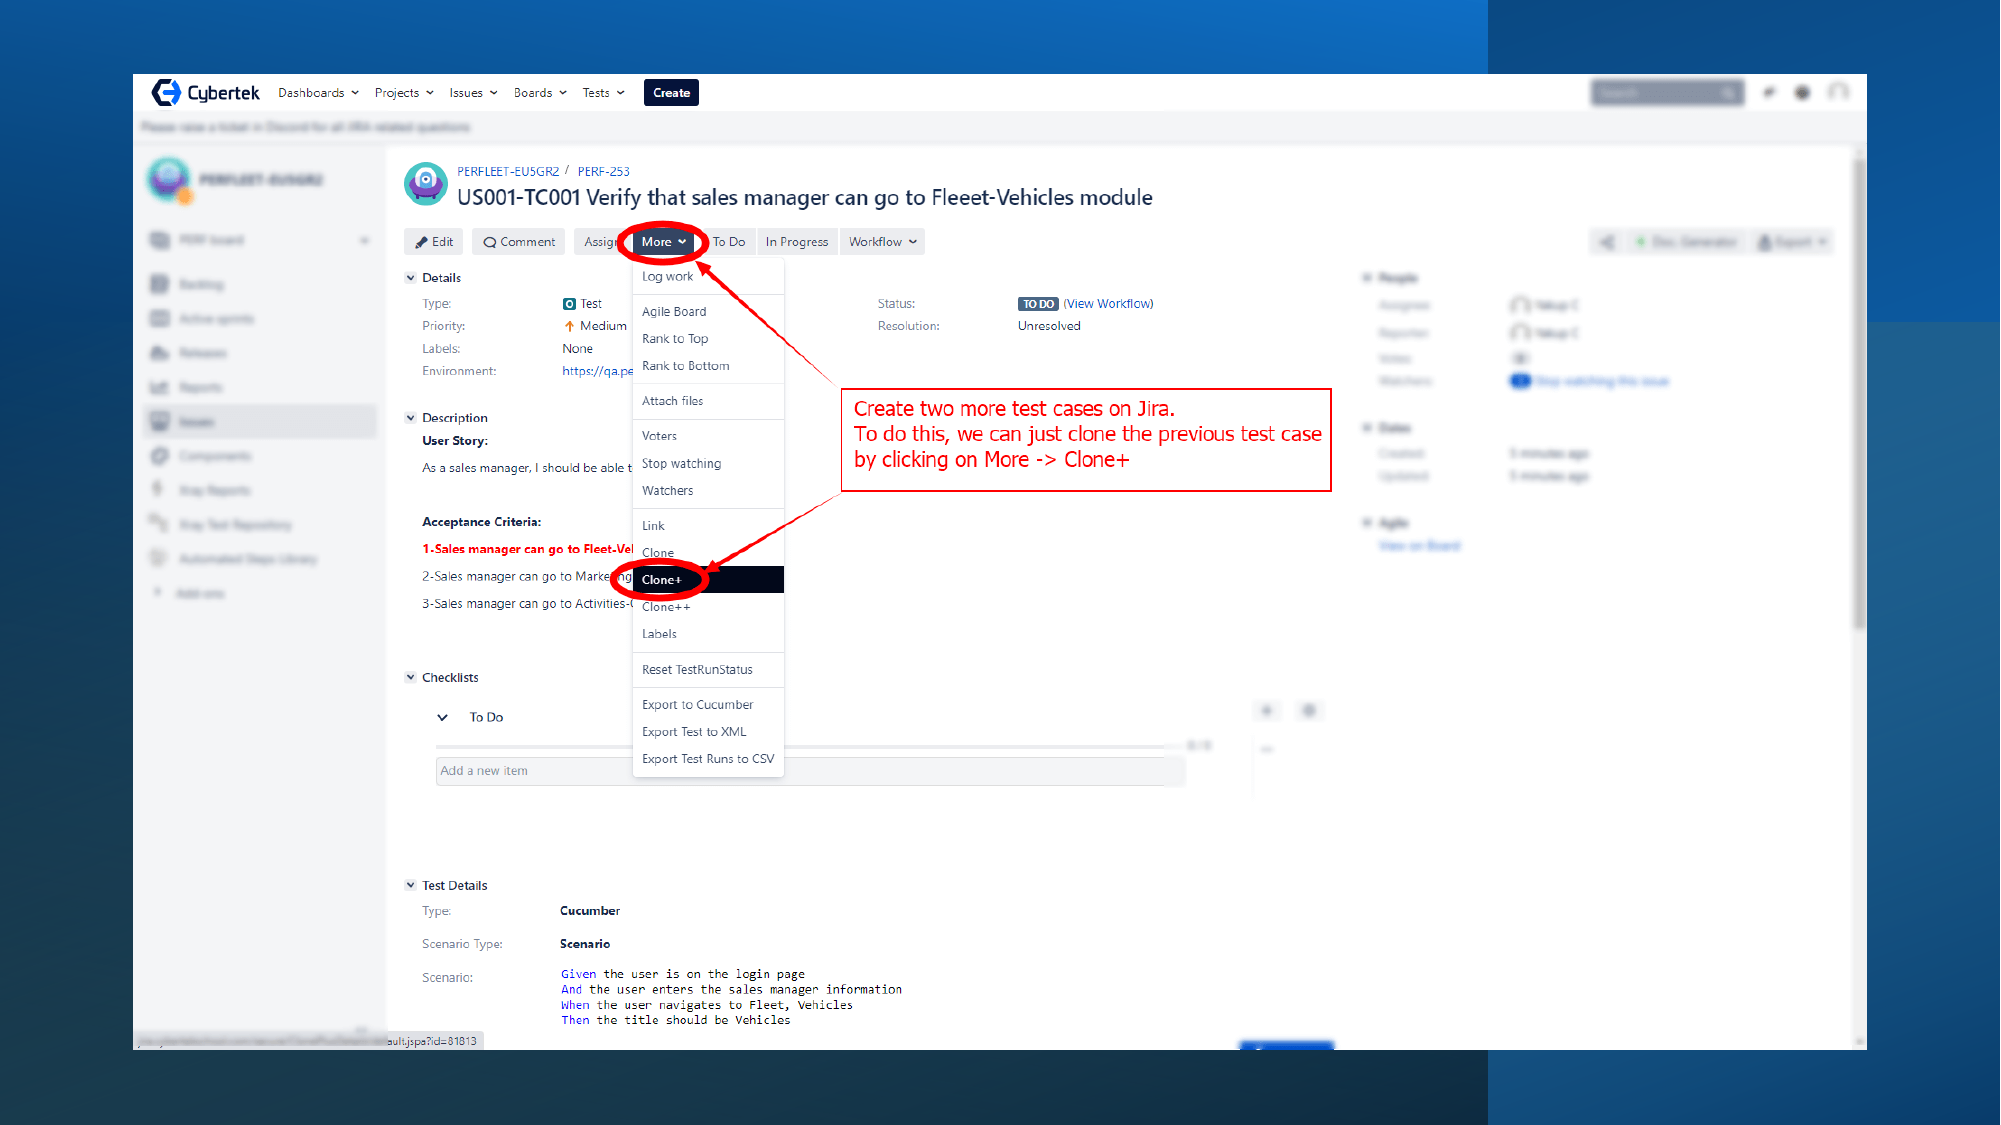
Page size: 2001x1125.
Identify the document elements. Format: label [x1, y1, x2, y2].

text_box [0, 0, 1489, 321]
text_box [1489, 0, 2000, 321]
text_box [0, 321, 2000, 1125]
picture [133, 74, 1867, 1050]
